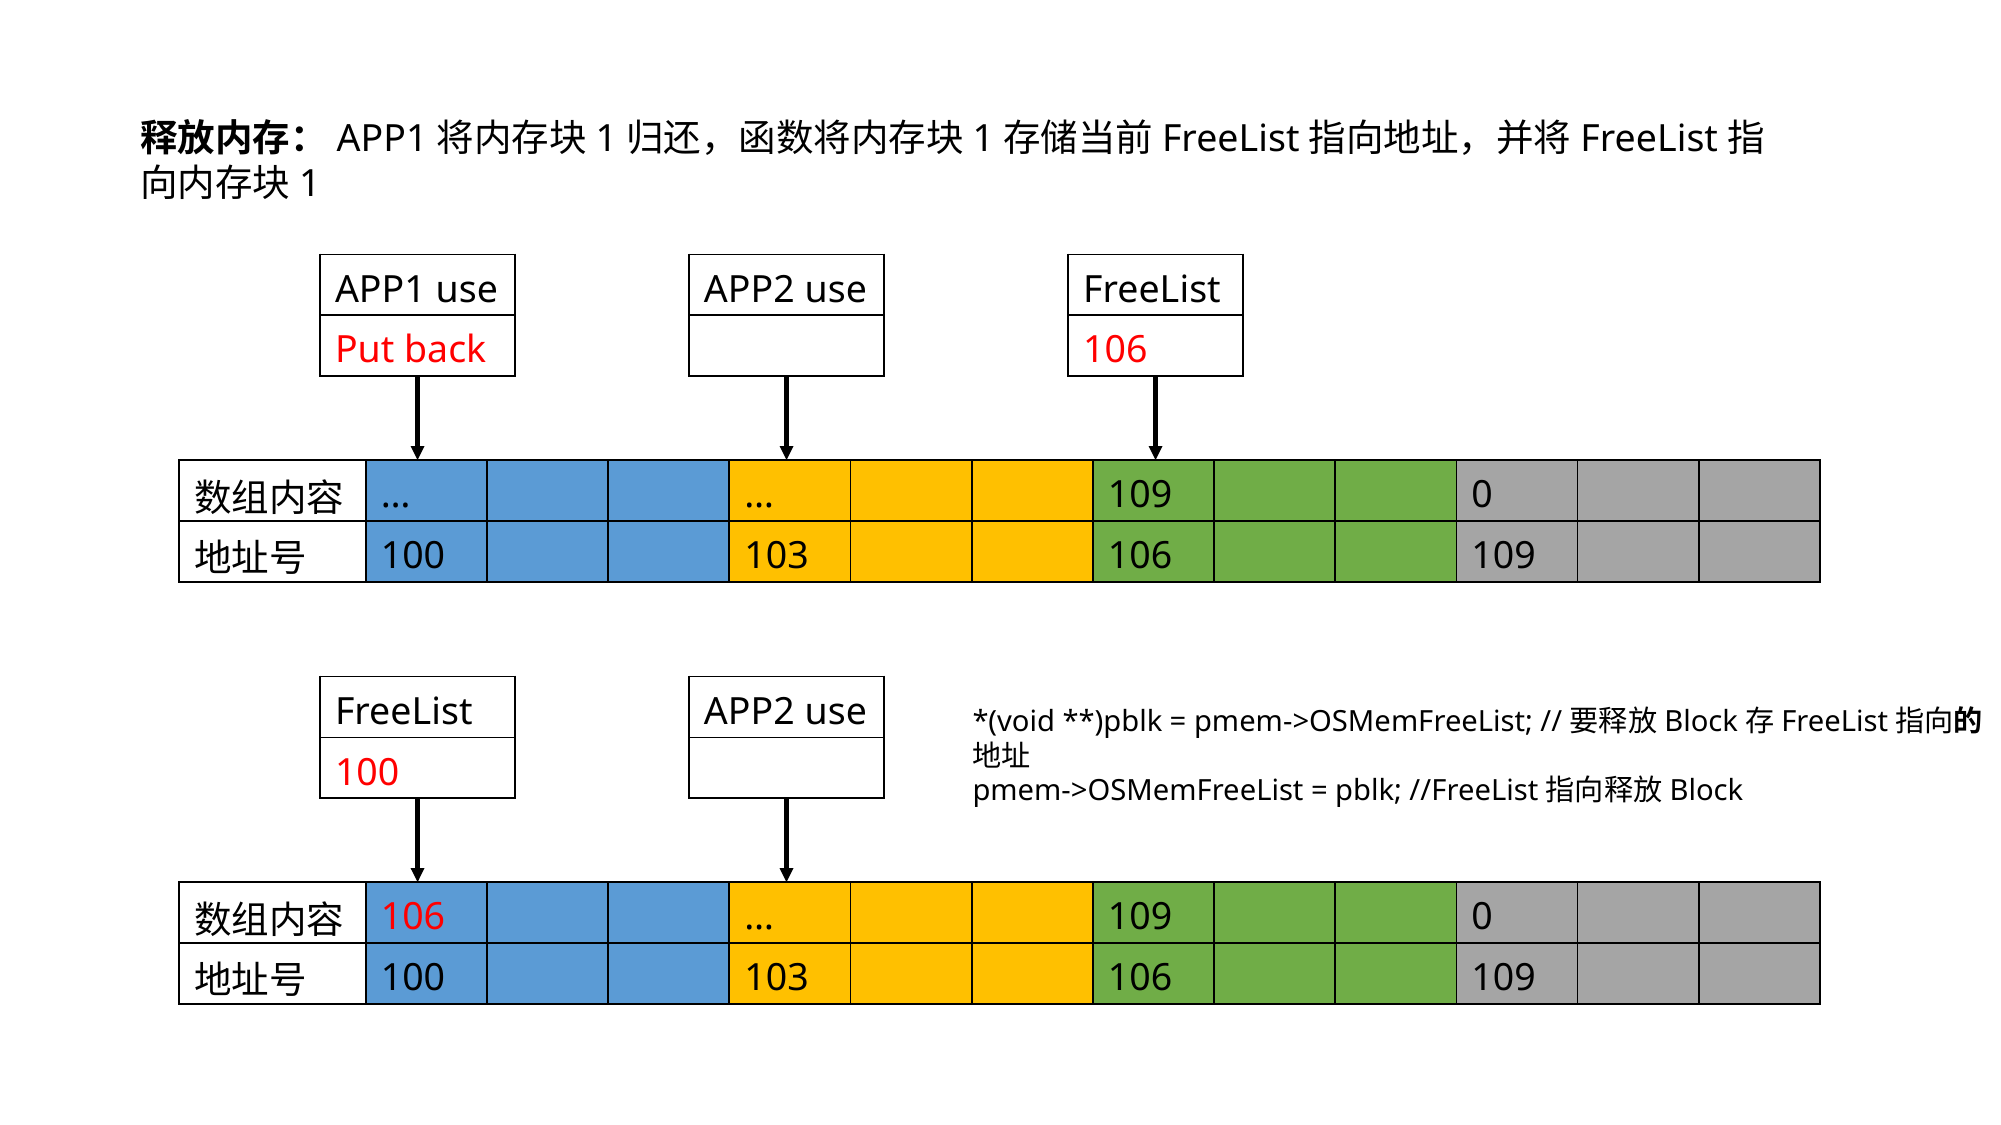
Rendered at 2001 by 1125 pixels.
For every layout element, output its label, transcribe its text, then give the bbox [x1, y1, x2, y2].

table_header [1215, 883, 1334, 942]
table_cell [1578, 522, 1698, 581]
table_cell 106 [1094, 522, 1213, 581]
table_header FreeList [321, 677, 514, 737]
table_header [1578, 461, 1698, 520]
table_header 109 [1094, 883, 1213, 942]
table_header [609, 461, 728, 520]
table_cell 100 [367, 522, 486, 581]
table_header [488, 461, 607, 520]
table_cell [1336, 522, 1456, 581]
table_cell [488, 522, 607, 581]
table_header [1336, 883, 1456, 942]
table_header APP2 use [690, 677, 883, 737]
table_header [609, 883, 728, 942]
table_cell 103 [730, 944, 850, 1003]
table_header APP2 use [690, 255, 883, 314]
table_header 0 [1457, 883, 1577, 942]
table_cell [690, 738, 883, 797]
table_cell 106 [1069, 316, 1242, 375]
table_header [1578, 883, 1698, 942]
table_header 数组内容 [180, 461, 365, 520]
table_header … [730, 461, 850, 520]
table_cell [973, 522, 1092, 581]
table_cell [851, 944, 971, 1003]
table_cell [1700, 522, 1819, 581]
table_cell [1215, 522, 1334, 581]
table_cell [1578, 944, 1698, 1003]
table_cell [1700, 944, 1819, 1003]
table_cell 100 [367, 944, 486, 1003]
text_box 释放内存：APP1将内存块1归还，函数将内存块1存储当前FreeList指向地址，并将FreeList指向内存块1 [125, 106, 1791, 211]
table_cell [973, 944, 1092, 1003]
table_header APP1 use [321, 255, 514, 314]
table_header [851, 883, 971, 942]
table_cell [1336, 944, 1456, 1003]
table_cell 109 [1457, 944, 1577, 1003]
table_header FreeList [1069, 255, 1242, 314]
table_cell 103 [730, 522, 850, 581]
table_header … [367, 461, 486, 520]
table_cell 109 [1457, 522, 1577, 581]
table_header [1336, 461, 1456, 520]
table_header [1700, 461, 1819, 520]
table_cell [690, 316, 883, 375]
text_box *(void **)pblk = pmem->OSMemFreeList; //要释放Block存FreeList指向的地址 pmem->OSMemFreeList = pblk; //FreeList指向释放Block [957, 694, 1999, 815]
table_header [973, 461, 1092, 520]
table_header 0 [1457, 461, 1577, 520]
table_cell [488, 944, 607, 1003]
table_header 109 [1094, 461, 1213, 520]
table_header [1700, 883, 1819, 942]
table_header [851, 461, 971, 520]
table_header [973, 883, 1092, 942]
table_header [1215, 461, 1334, 520]
table_header [488, 883, 607, 942]
table_cell [1215, 944, 1334, 1003]
table_cell [609, 522, 728, 581]
table_cell 100 [321, 738, 514, 797]
table_cell 106 [1094, 944, 1213, 1003]
table_cell 地址号 [180, 944, 365, 1003]
table_cell [851, 522, 971, 581]
table_header 数组内容 [180, 883, 365, 942]
table_header 106 [367, 883, 486, 942]
table_cell Put back [321, 316, 514, 375]
table_cell 地址号 [180, 522, 365, 581]
table_cell [609, 944, 728, 1003]
table_header … [730, 883, 850, 942]
